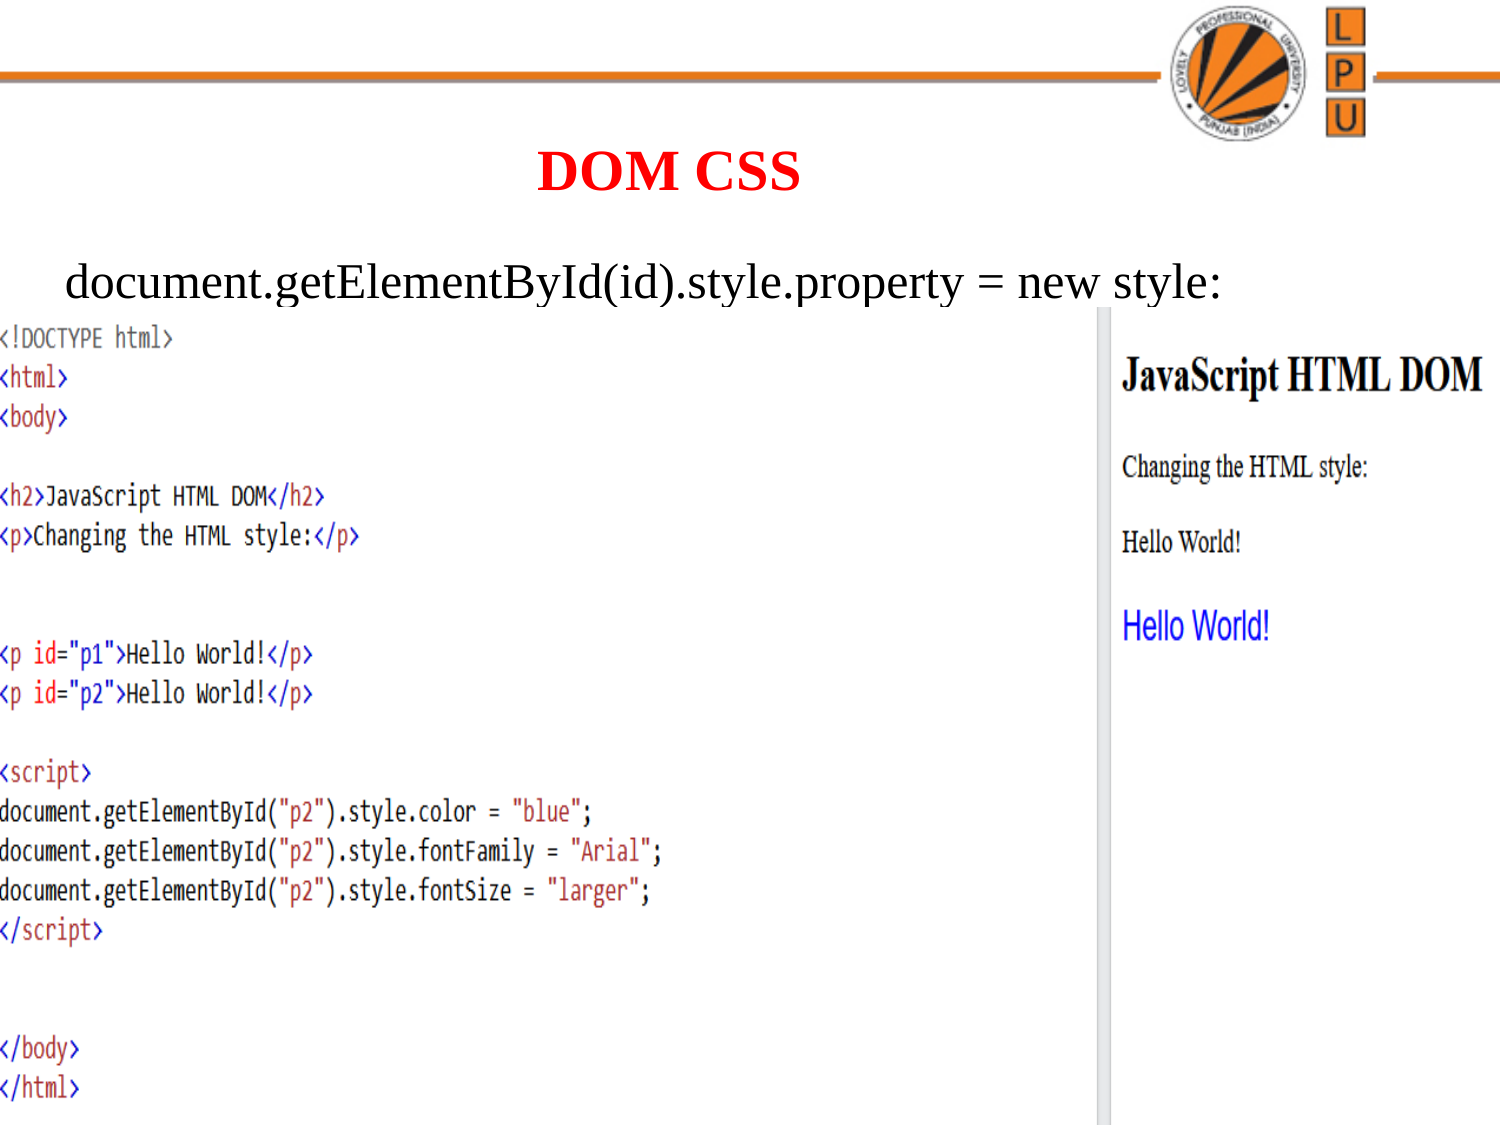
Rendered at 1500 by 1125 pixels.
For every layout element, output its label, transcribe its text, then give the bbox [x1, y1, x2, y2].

text_box DOM CSS [287, 125, 1038, 210]
text_box document.getElementById(id).style.property = new style: [50, 210, 1363, 305]
picture [0, 0, 1500, 1125]
